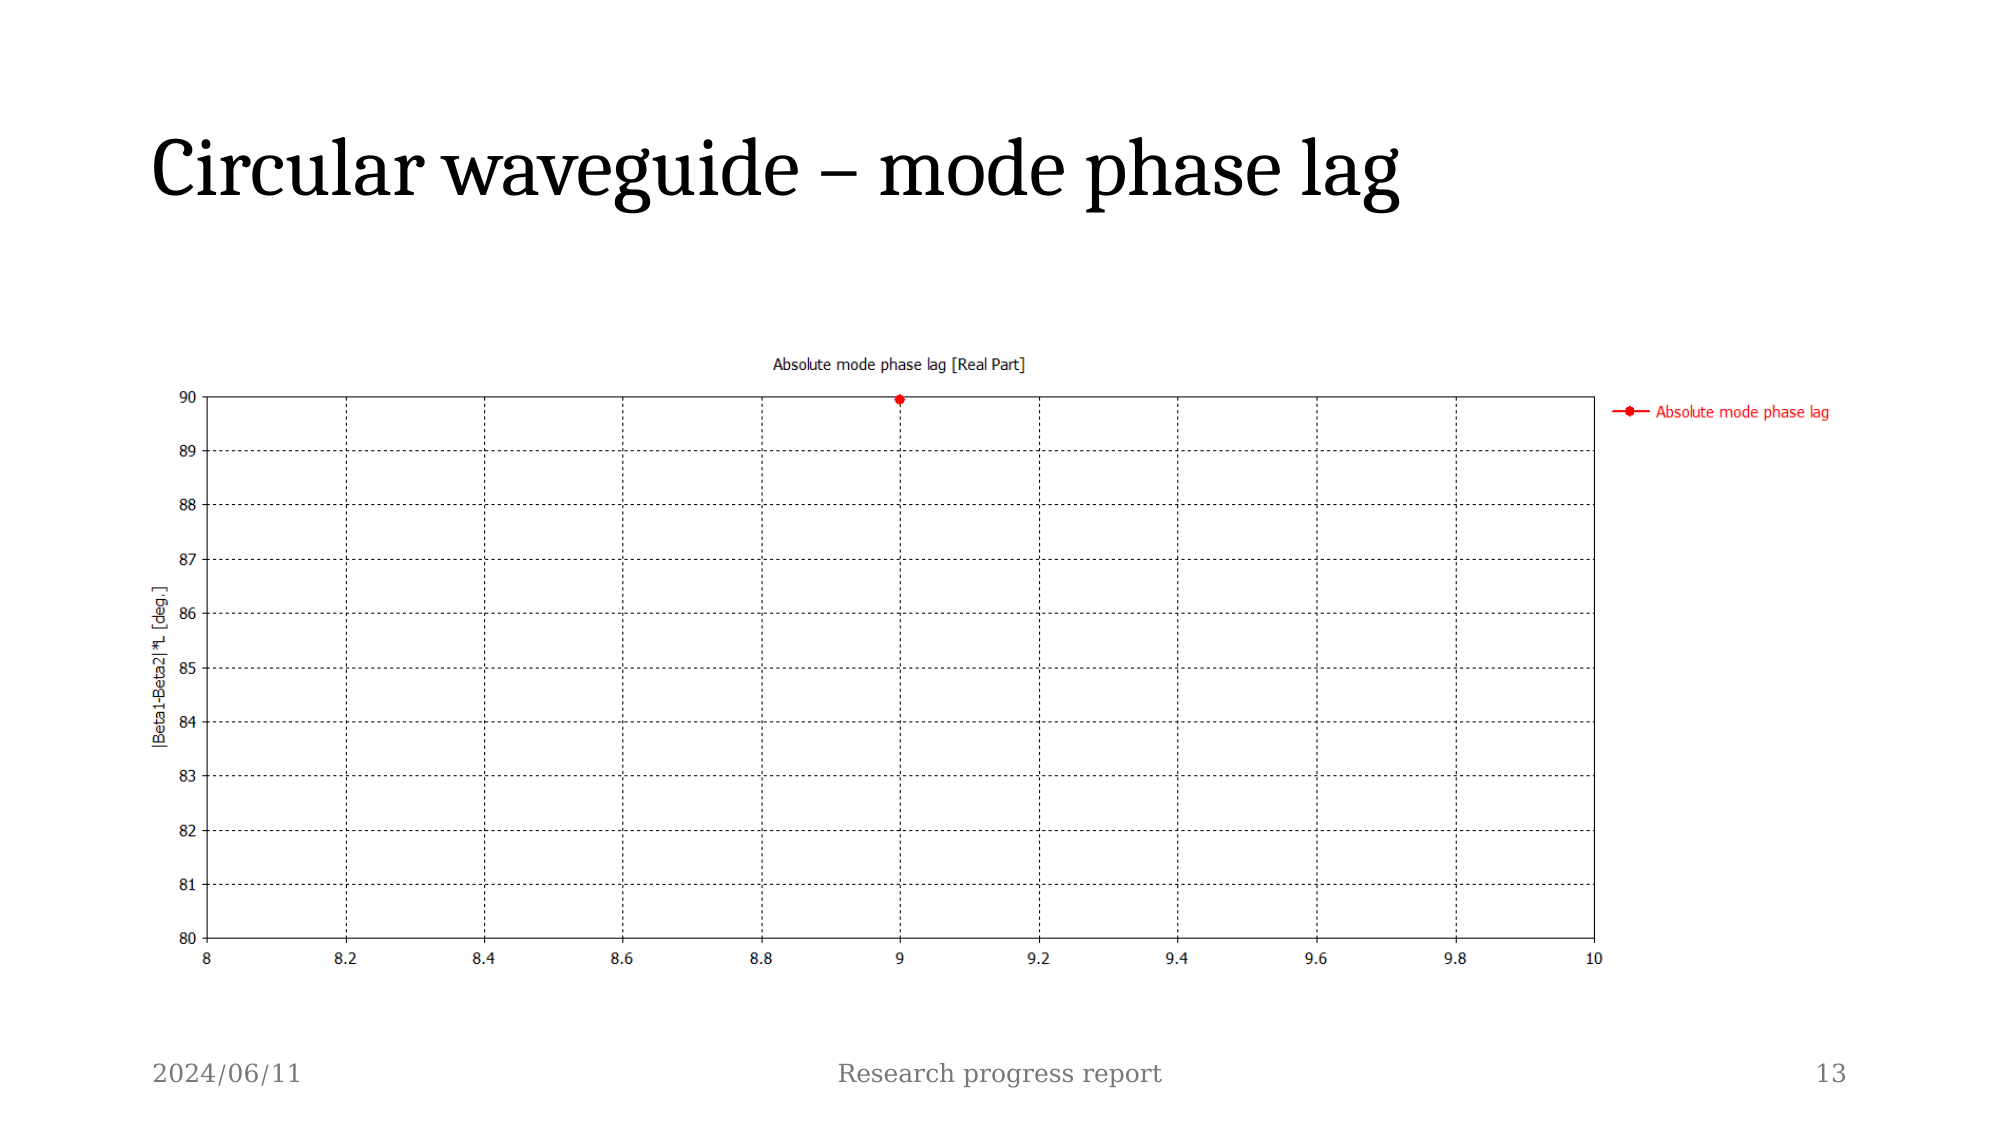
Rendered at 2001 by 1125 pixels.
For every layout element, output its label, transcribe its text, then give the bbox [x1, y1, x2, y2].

slide_number 13 [1412, 1042, 1863, 1103]
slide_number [137, 1042, 588, 1103]
footer Research progress report [662, 1042, 1338, 1103]
title Circular waveguide – mode phase lag [137, 59, 1863, 278]
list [136, 330, 1863, 983]
